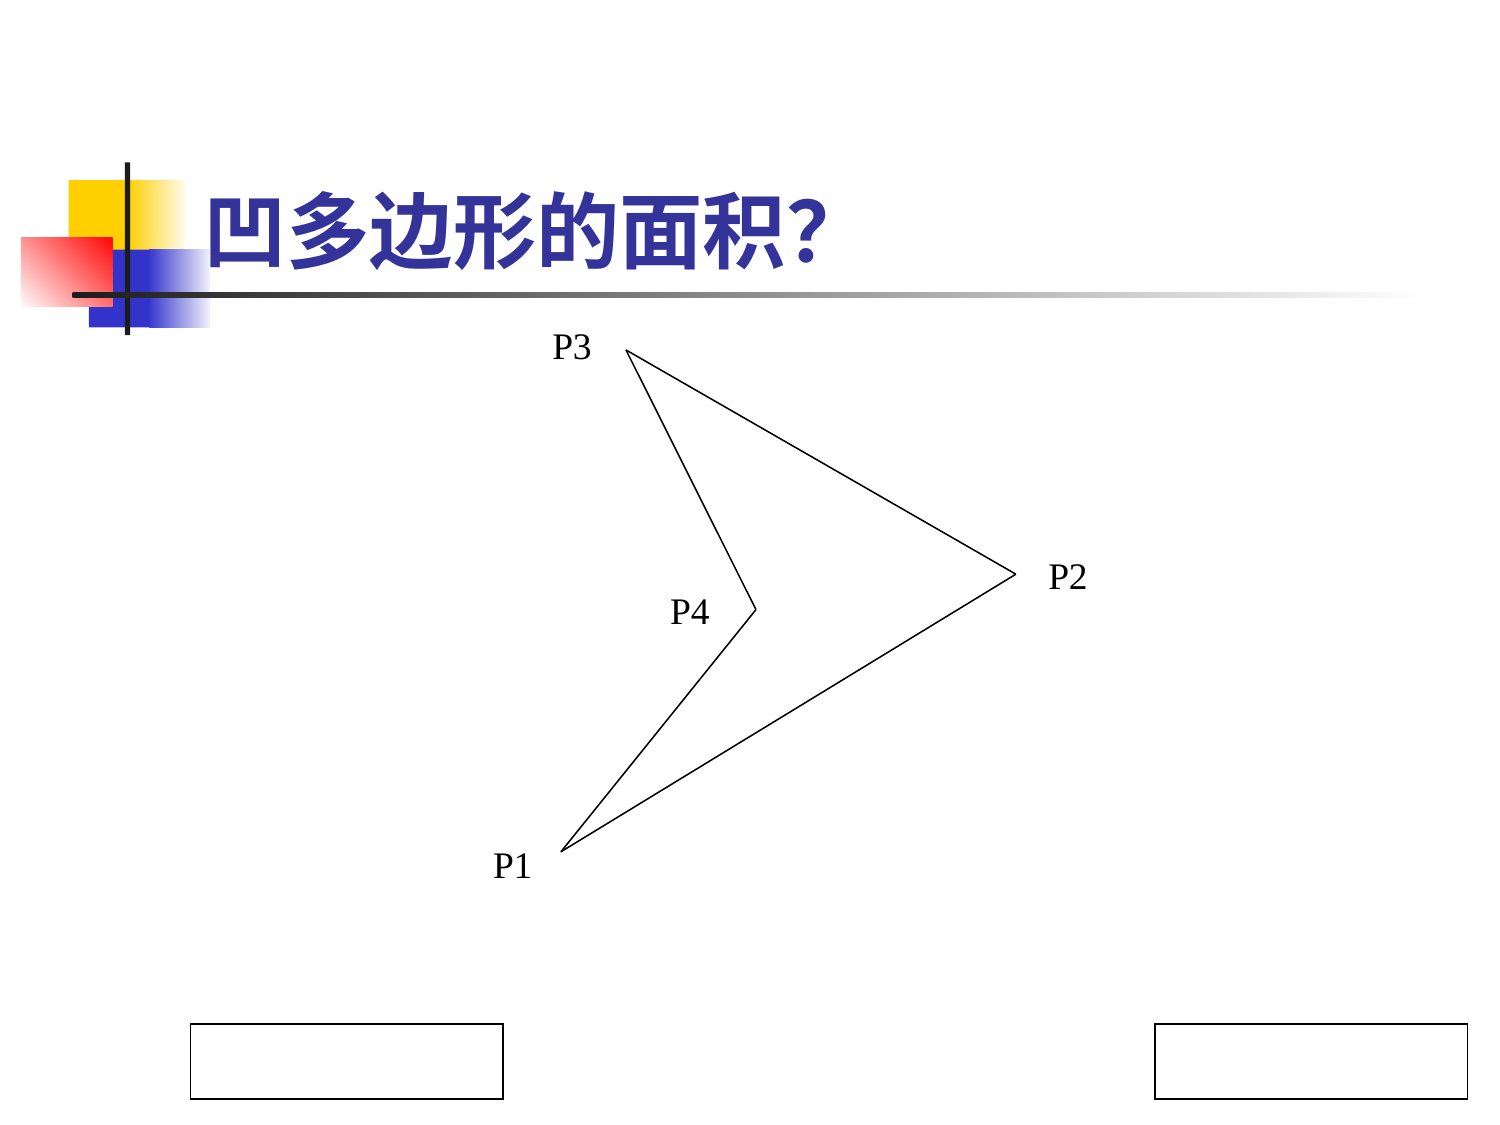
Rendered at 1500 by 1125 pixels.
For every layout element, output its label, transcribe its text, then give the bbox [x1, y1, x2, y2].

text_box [478, 314, 1152, 895]
title 凹多边形的面积？ [188, 160, 1229, 288]
slide_number [190, 1023, 504, 1100]
slide_number [1154, 1023, 1468, 1100]
